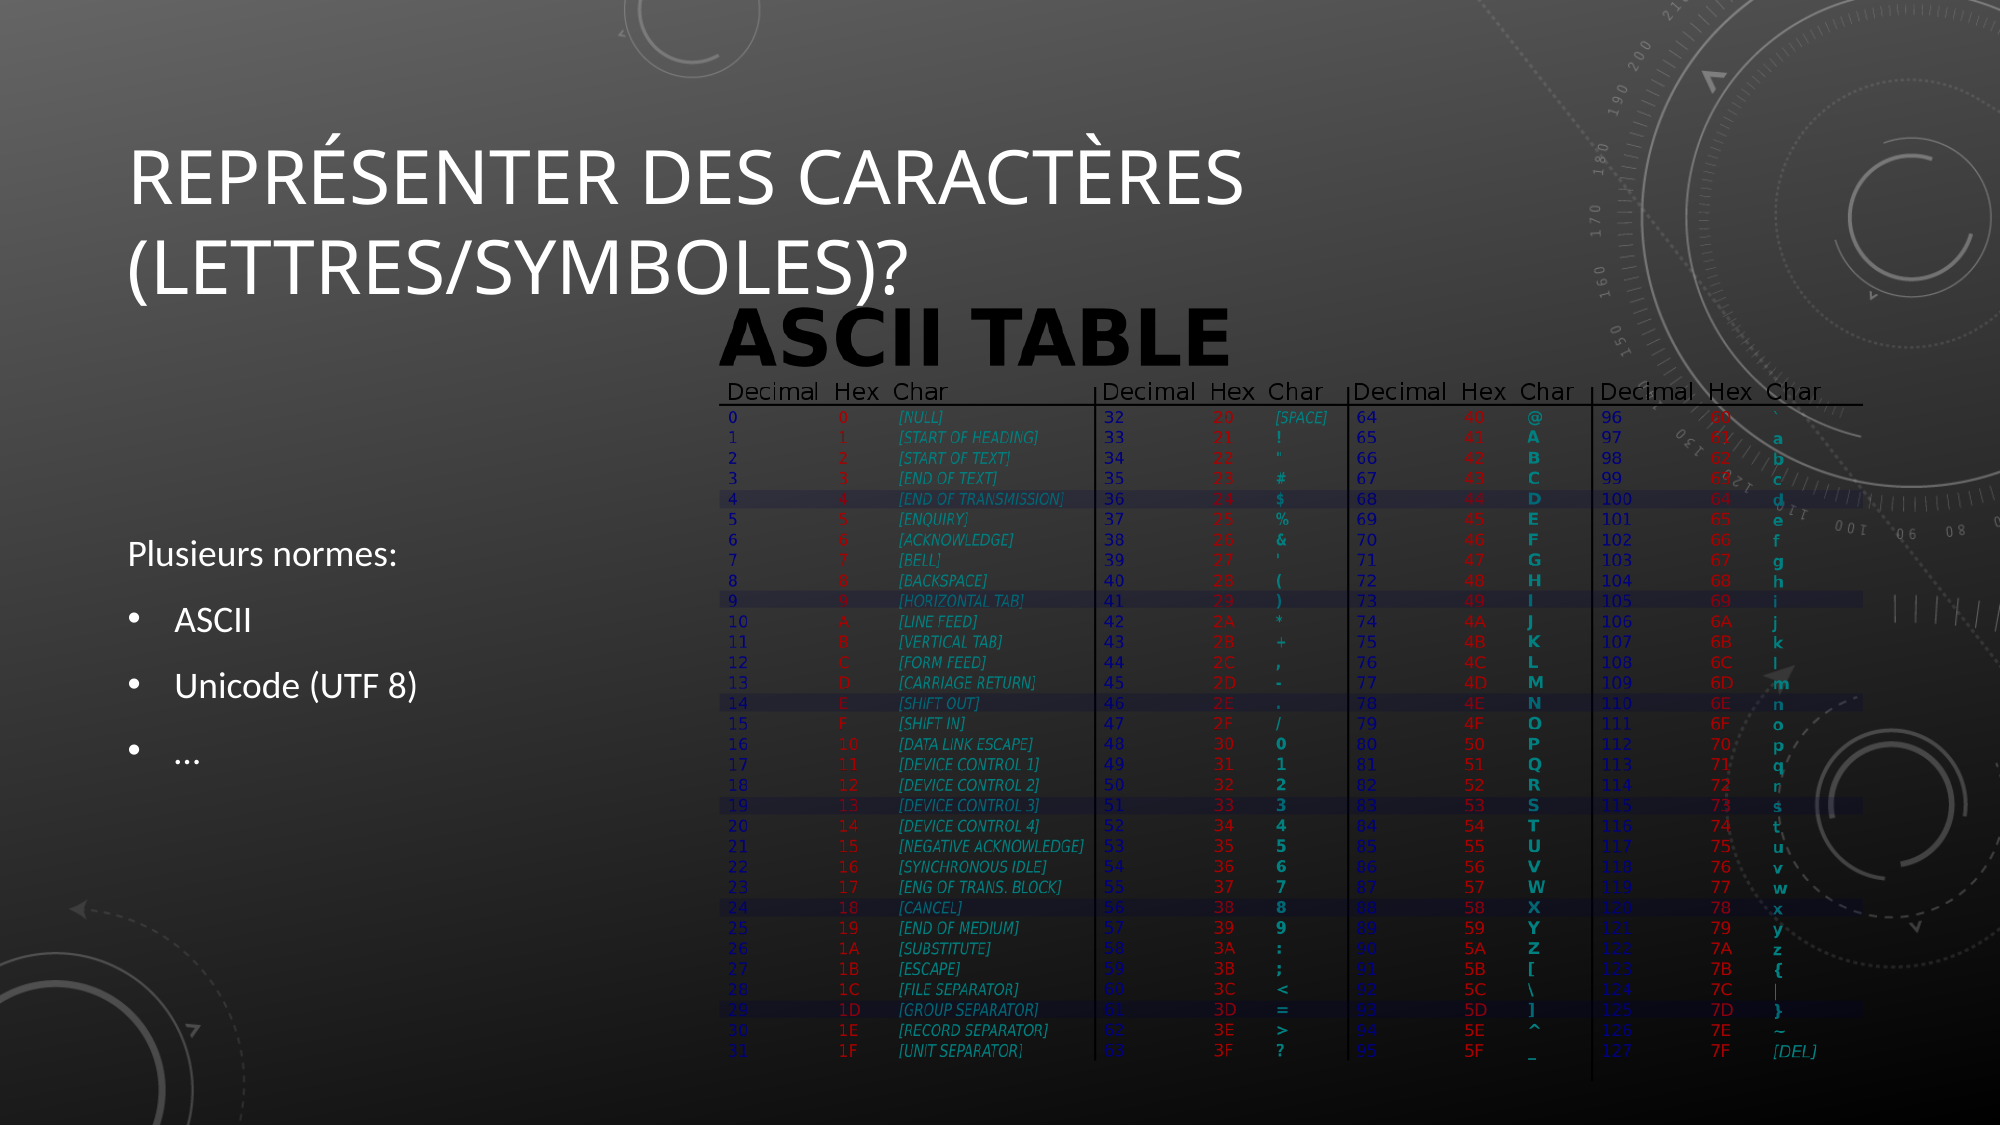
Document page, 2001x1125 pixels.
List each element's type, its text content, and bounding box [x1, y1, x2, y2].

title Représenter des caractères (lettres/symboles)? [112, 99, 1963, 339]
picture [0, 0, 2000, 1125]
list Plusieurs normes: ASCII Unicode (UTF 8) … [112, 351, 686, 950]
